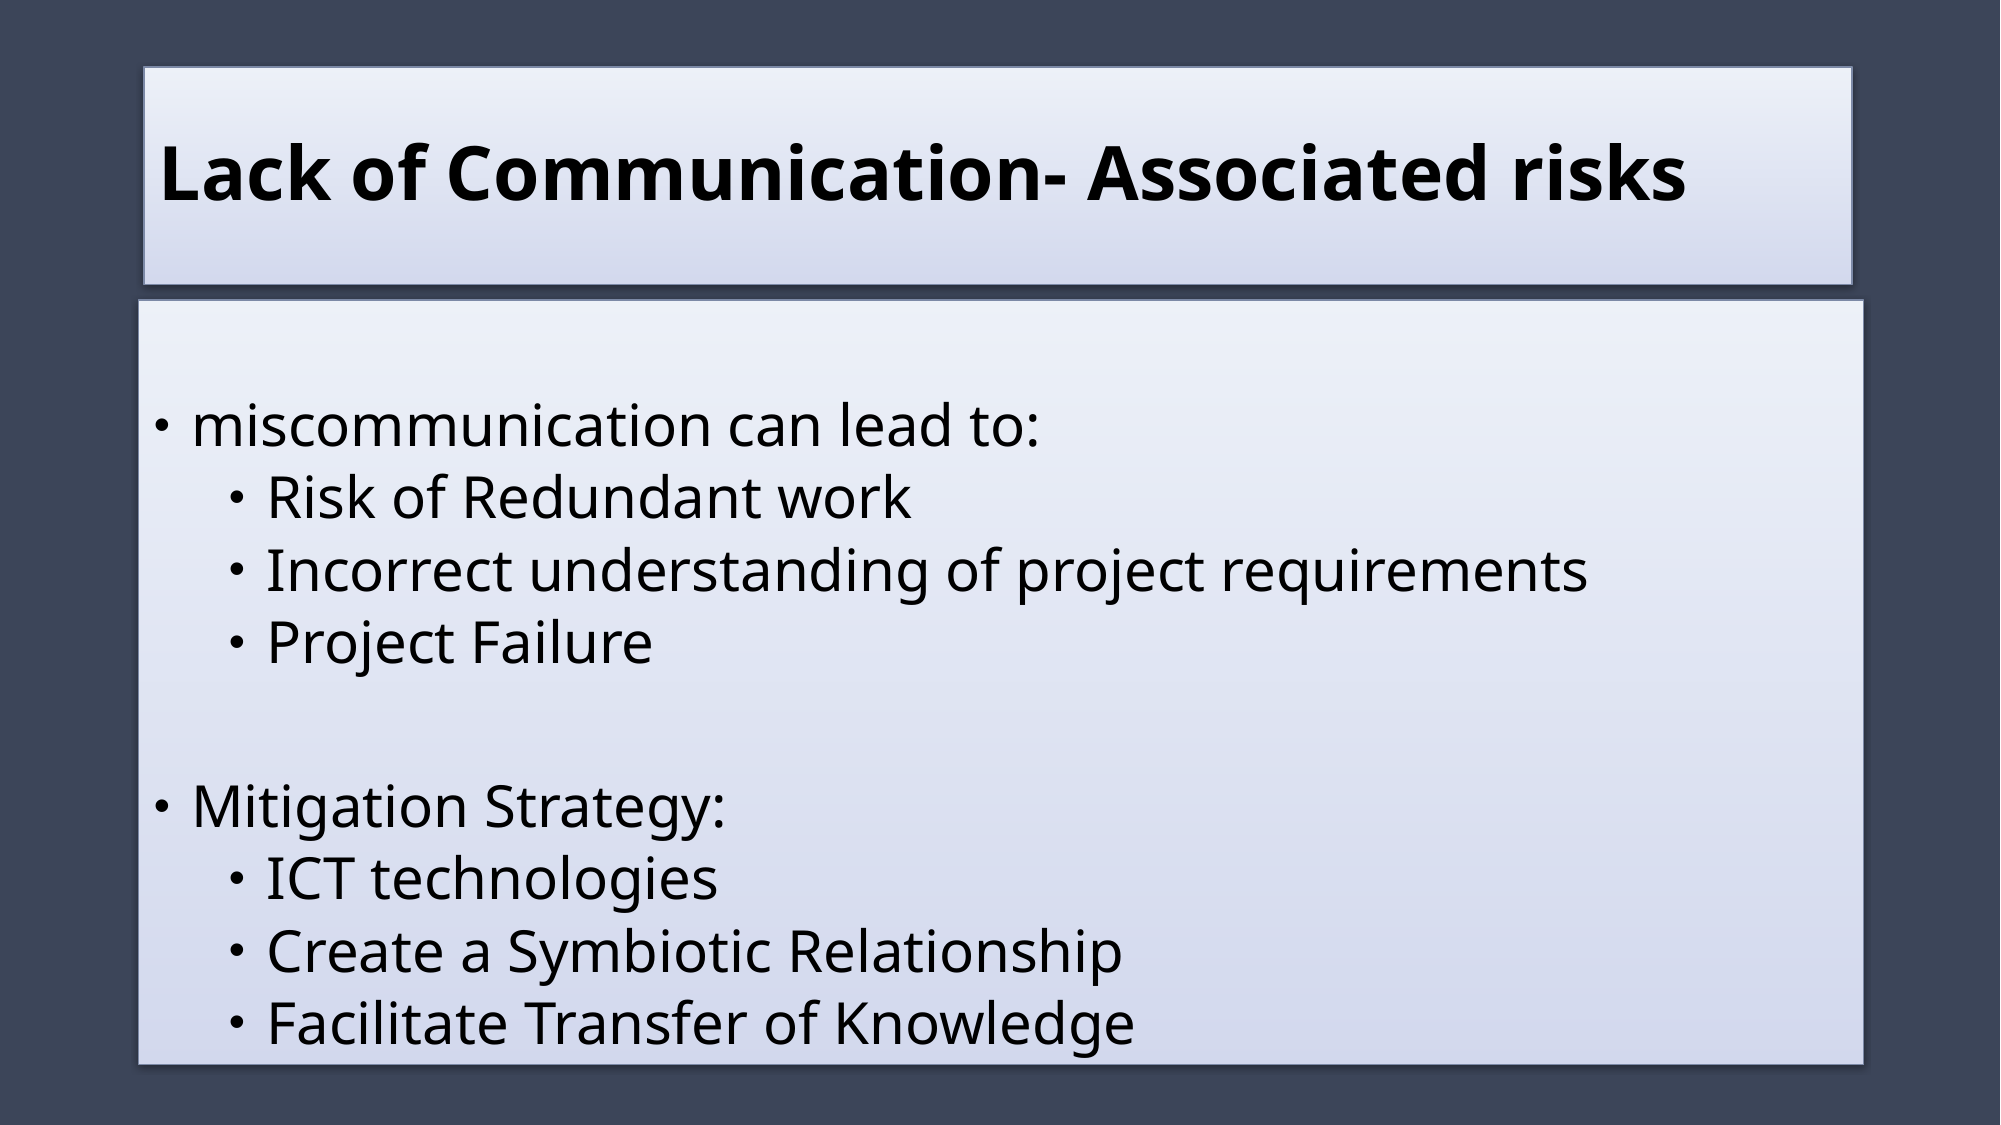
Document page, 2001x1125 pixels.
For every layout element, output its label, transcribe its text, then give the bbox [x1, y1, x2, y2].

list miscommunication can lead to: Risk of Redundant work Incorrect understanding of project requirements Project Failure Mitigation Strategy: ICT technologies Create a Symbiotic Relationship Facilitate Transfer of Knowledge [138, 299, 1864, 1065]
title Lack of Communication- Associated risks [143, 66, 1853, 285]
